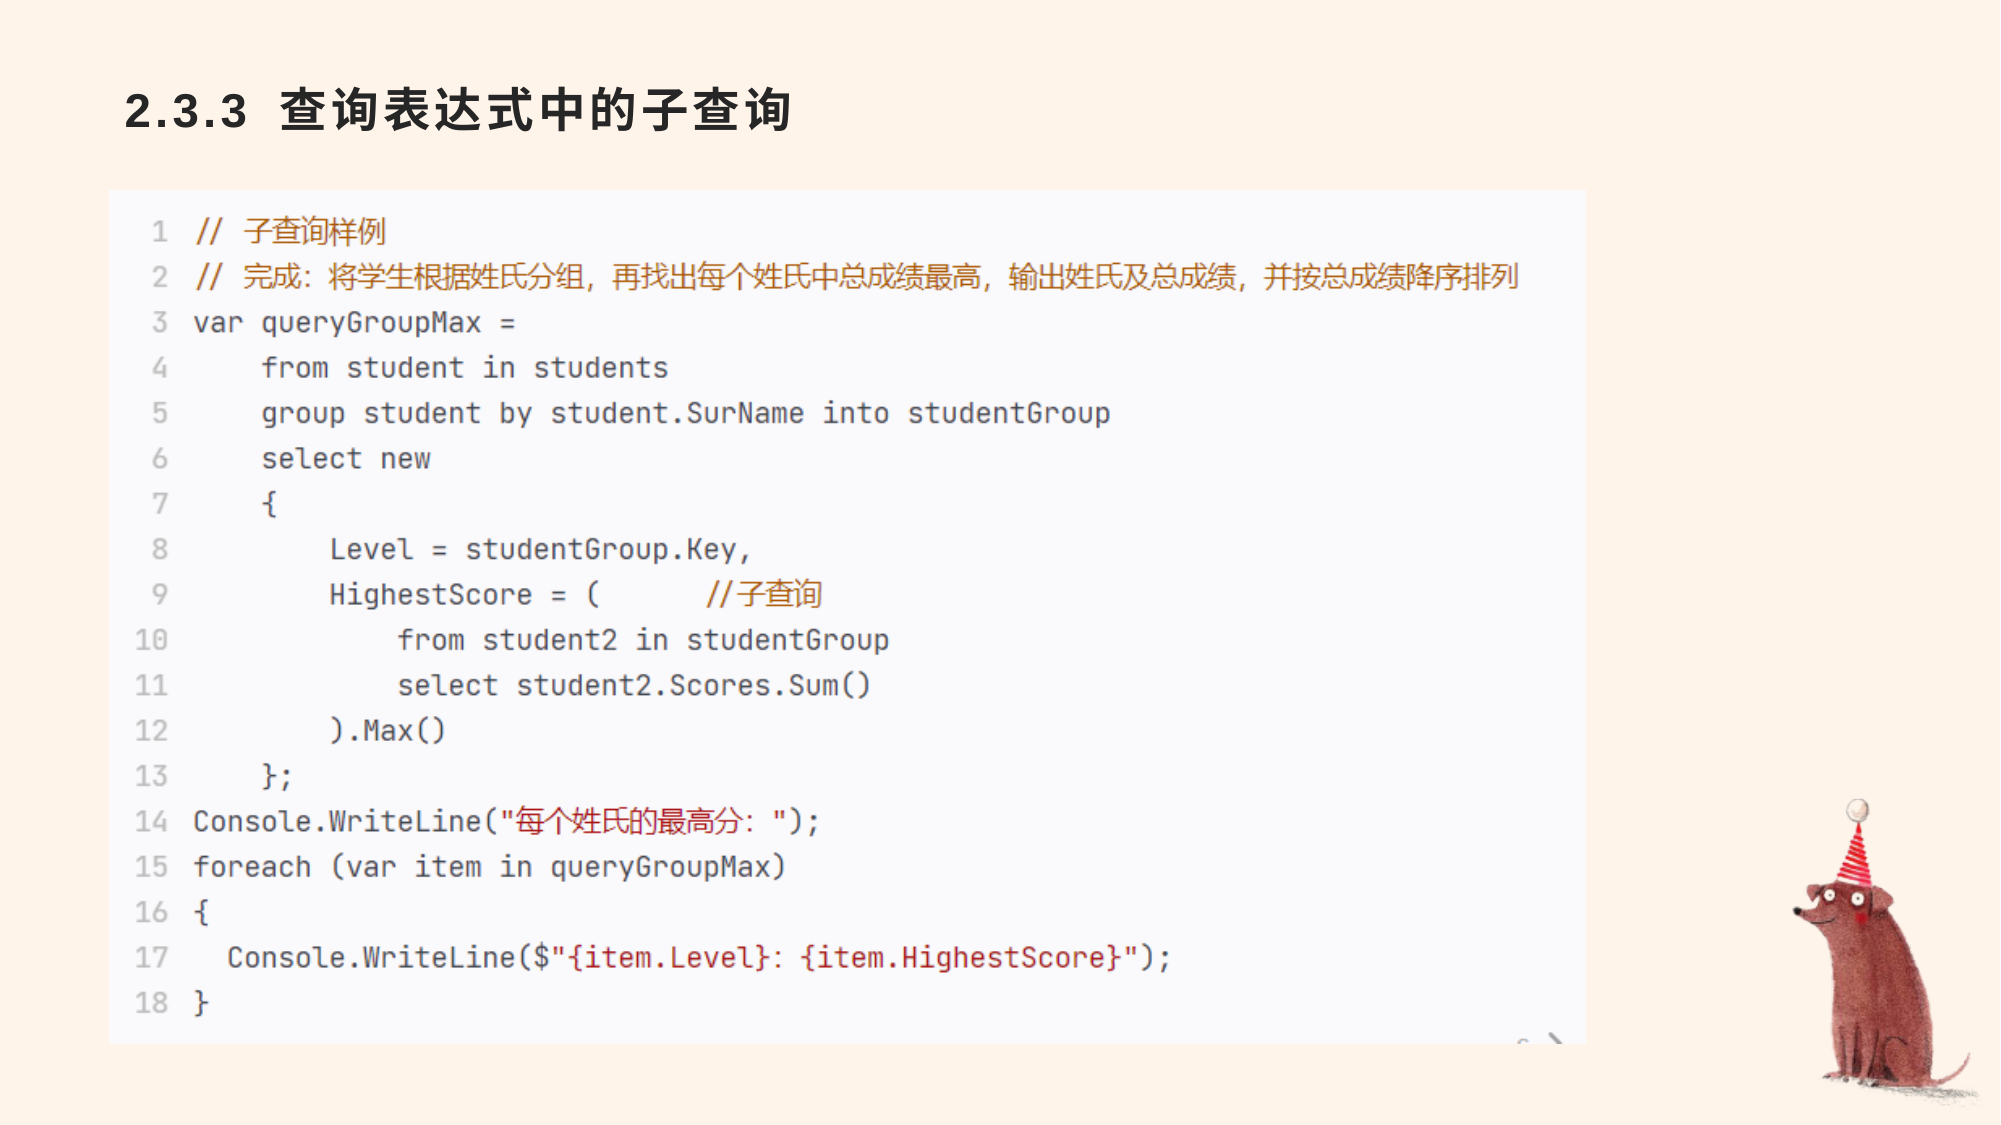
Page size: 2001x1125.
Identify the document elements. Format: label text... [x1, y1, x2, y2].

picture [109, 190, 1586, 1044]
picture [1791, 791, 1983, 1109]
title 2.3.3 查询表达式中的子查询 [109, 72, 1891, 146]
